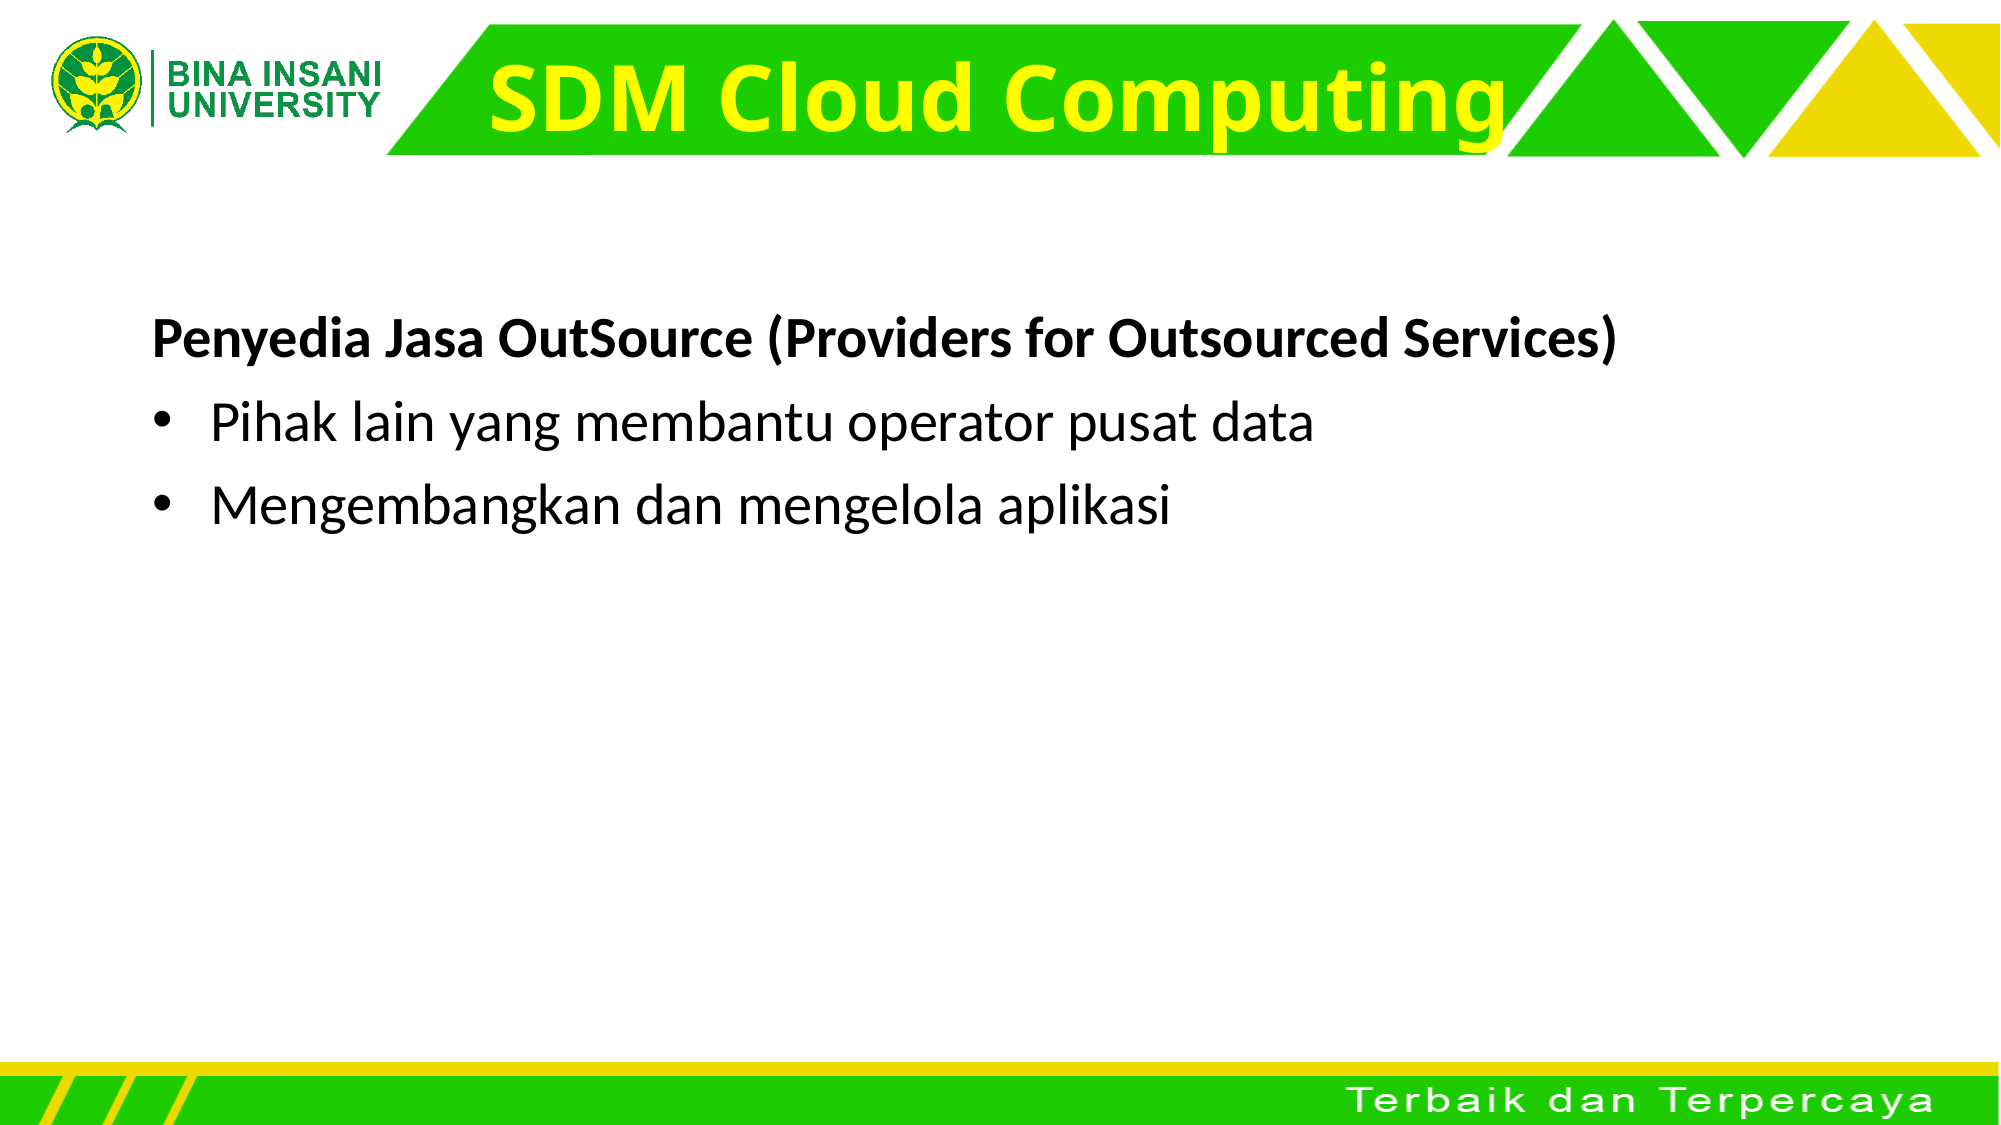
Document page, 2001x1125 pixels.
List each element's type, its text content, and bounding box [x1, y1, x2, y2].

list Penyedia Jasa OutSource (Providers for Outsourced Services) Pihak lain yang membantu operator pusat data Mengembangkan dan mengelola aplikasi [137, 299, 1863, 1014]
picture [0, 0, 2000, 1125]
title SDM Cloud Computing [137, 37, 1863, 168]
